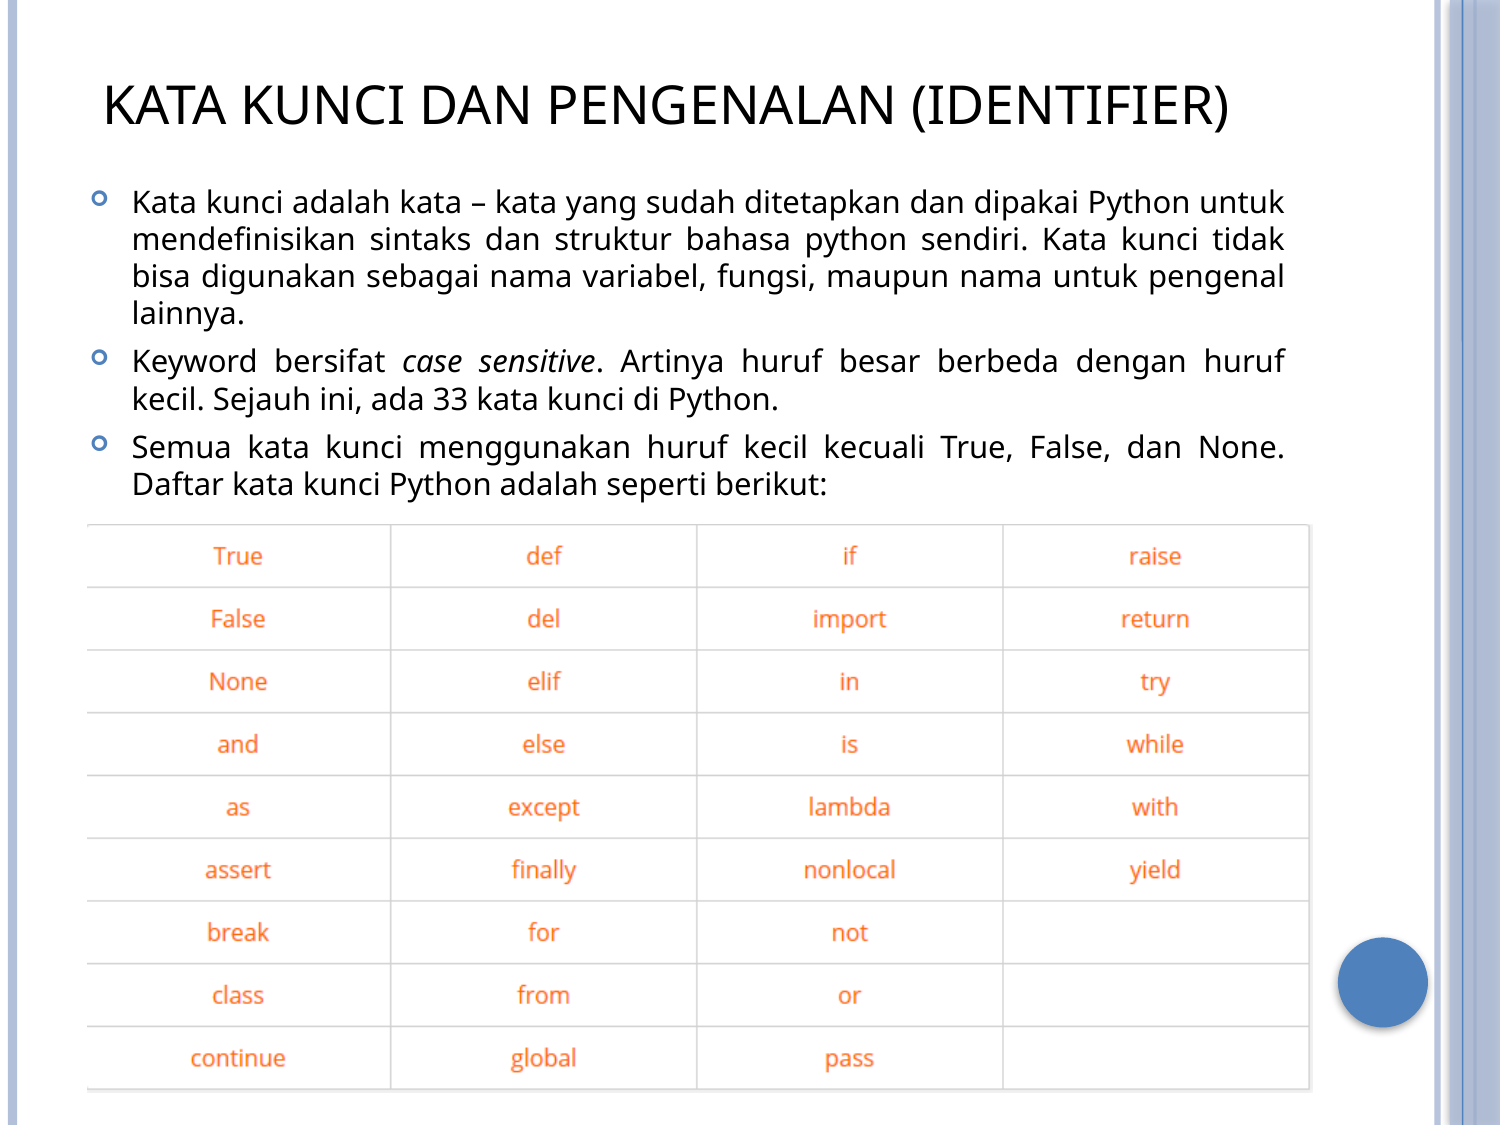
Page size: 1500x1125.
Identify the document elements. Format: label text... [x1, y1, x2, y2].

picture [86, 524, 1313, 1094]
list Kata kunci adalah kata – kata yang sudah ditetapkan dan dipakai Python untuk mendefinisikan sintaks dan struktur bahasa python sendiri. Kata kunci tidak bisa digunakan sebagai nama variabel, fungsi, maupun nama untuk pengenal lainnya. Keyword bersifat case sensitive. Artinya huruf besar berbeda dengan huruf kecil. Sejauh ini, ada 33 kata kunci di Python. Semua kata kunci menggunakan huruf kecil kecuali True, False, dan None. Daftar kata kunci Python adalah seperti berikut: [75, 174, 1300, 513]
title kata kunci dan pengenalan (identifier) [87, 62, 1313, 143]
